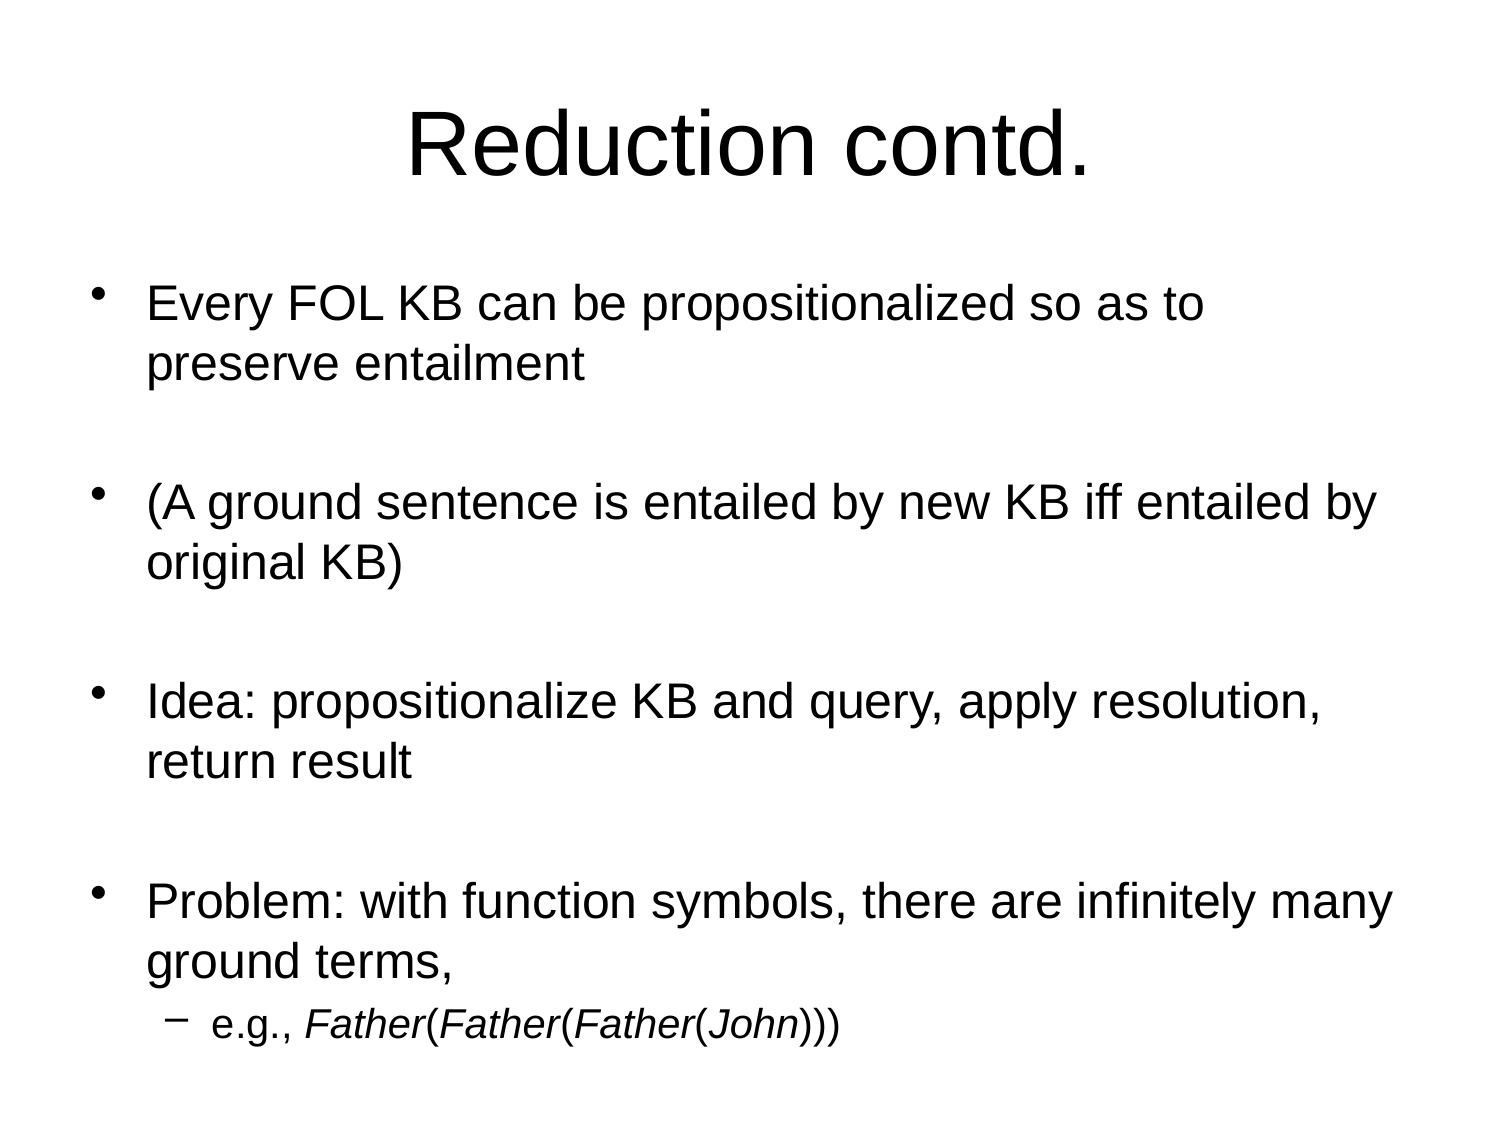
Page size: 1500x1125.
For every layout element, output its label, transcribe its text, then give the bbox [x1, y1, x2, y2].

title Reduction contd. [75, 45, 1425, 233]
list Every FOL KB can be propositionalized so as to preserve entailment (A ground sentence is entailed by new KB iff entailed by original KB) Idea: propositionalize KB and query, apply resolution, return result Problem: with function symbols, there are infinitely many ground terms, e.g., Father(Father(Father(John))) [75, 262, 1425, 1005]
